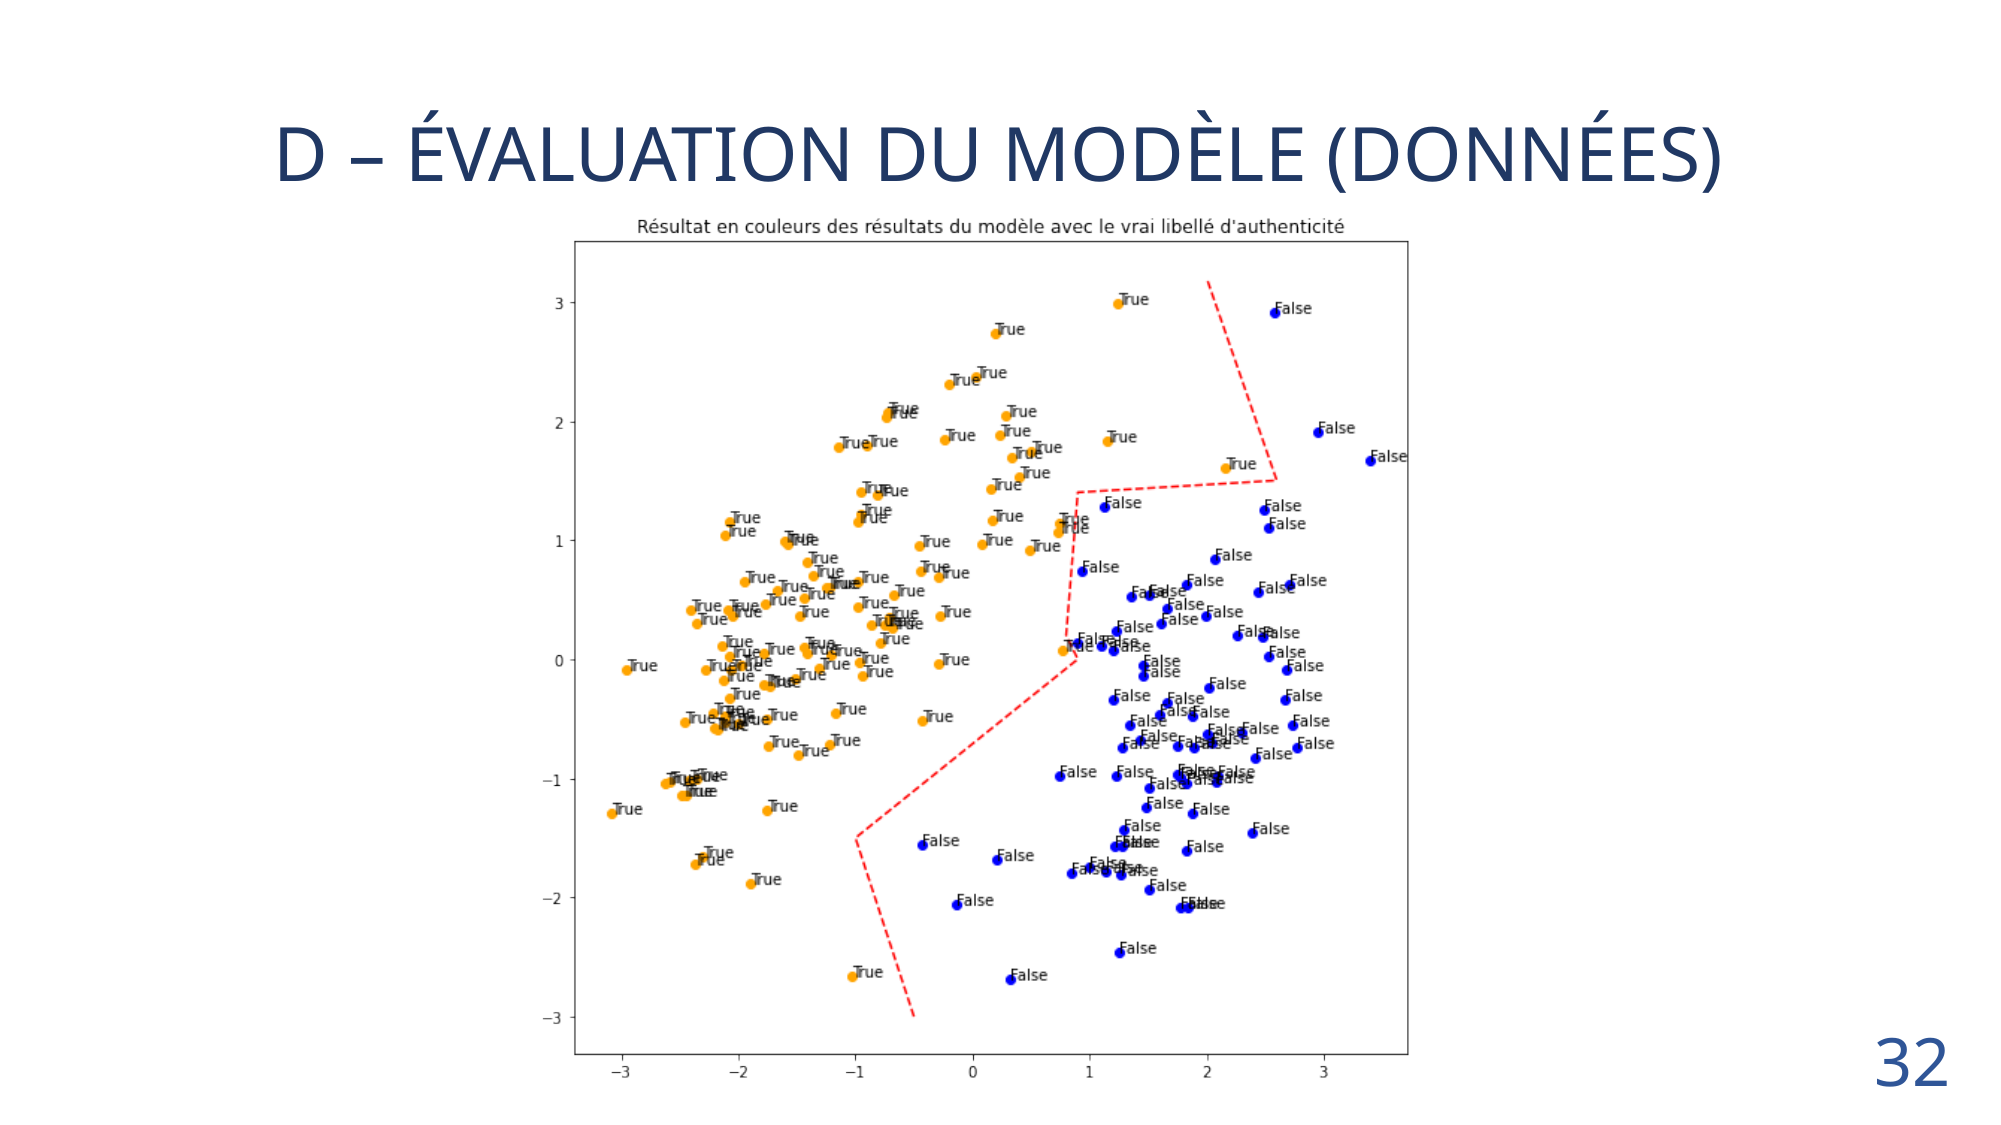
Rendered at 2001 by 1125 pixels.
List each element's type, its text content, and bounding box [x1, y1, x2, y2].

picture [531, 208, 1418, 1090]
title D – ÉVALUATION DU MODÈLE (DONNÉES) [258, 53, 1742, 228]
text_box 32 [1832, 1023, 1966, 1107]
